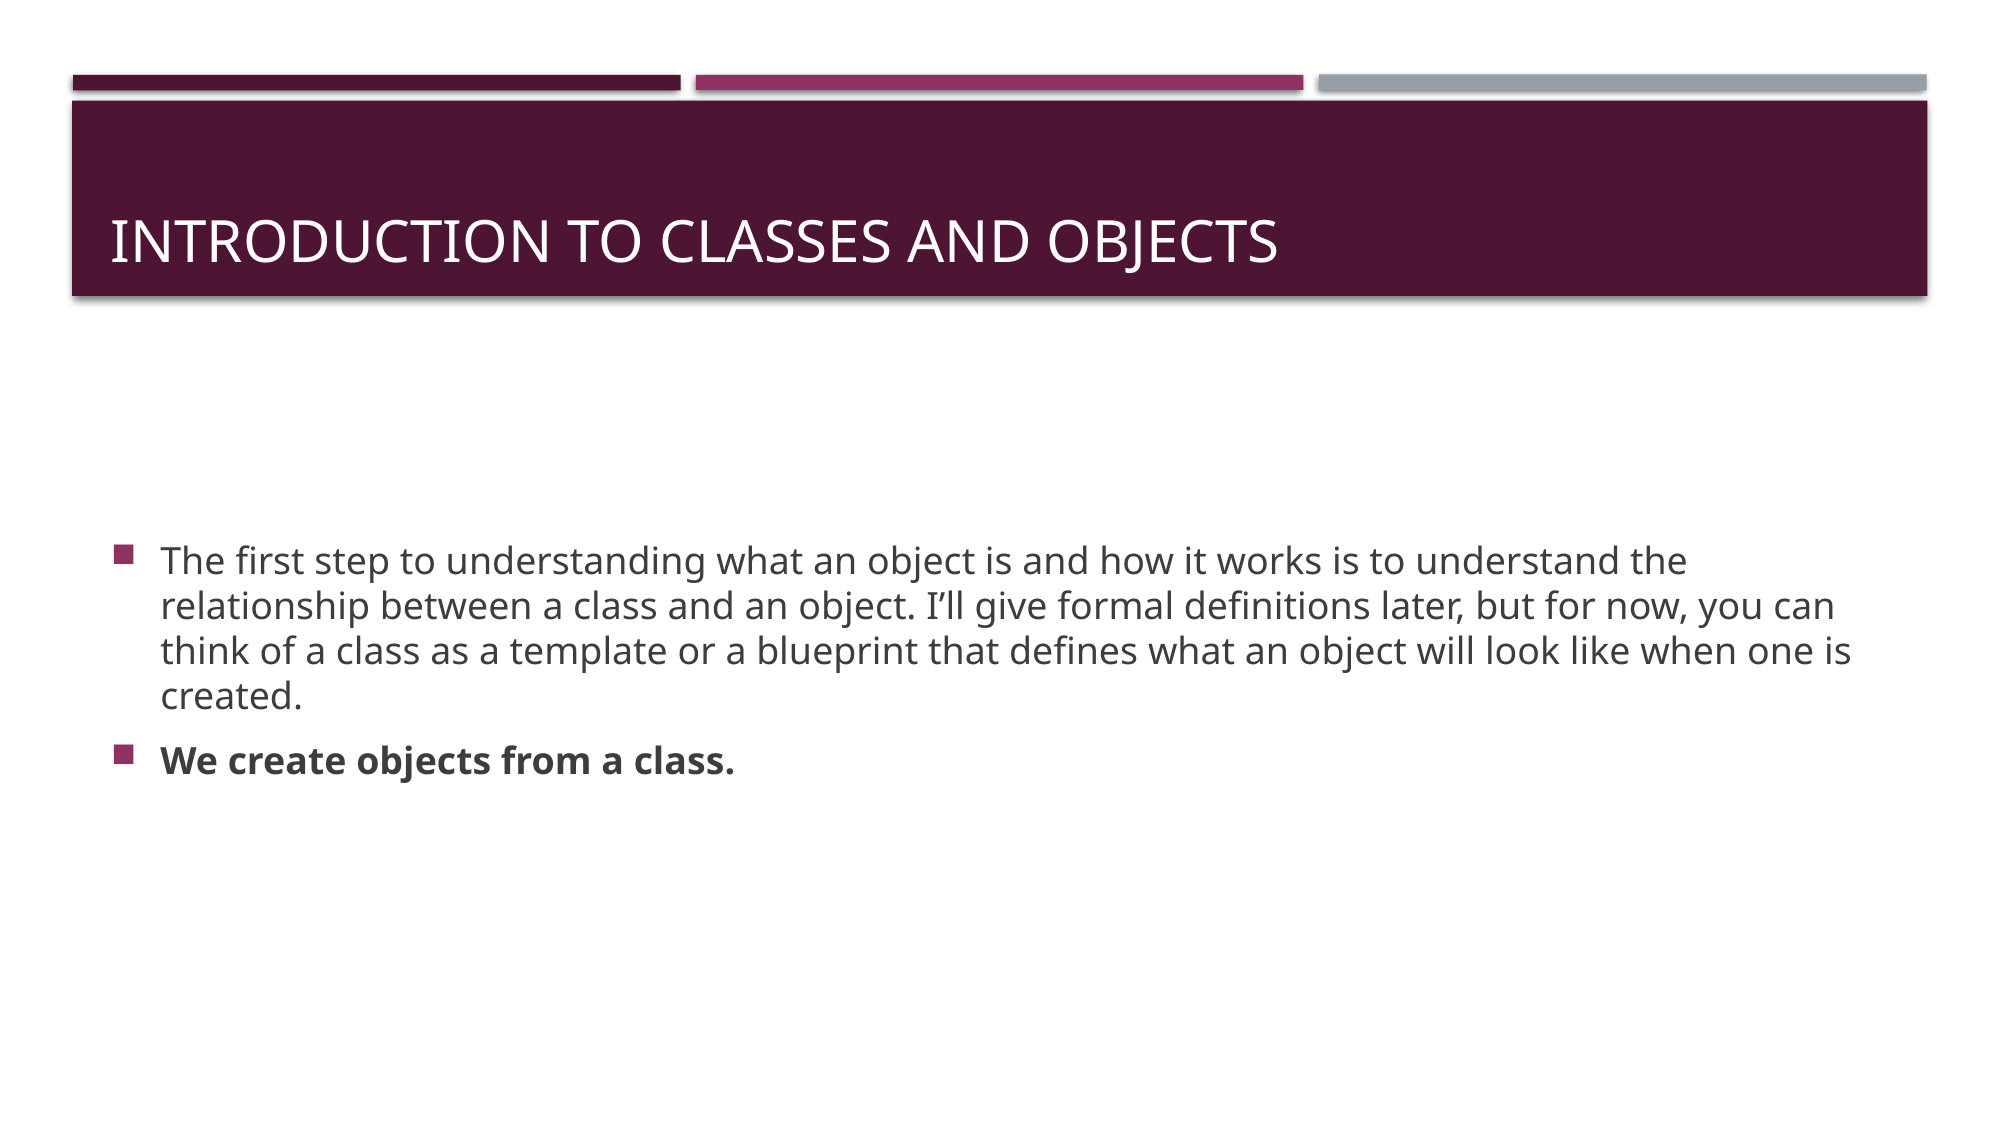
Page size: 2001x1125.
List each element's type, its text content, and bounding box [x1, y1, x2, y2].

list The first step to understanding what an object is and how it works is to understand the relationship between a class and an object. I’ll give formal definitions later, but for now, you can think of a class as a template or a blueprint that defines what an object will look like when one is created. We create objects from a class. [95, 357, 1905, 962]
title Introduction to Classes and Objects [95, 115, 1905, 282]
